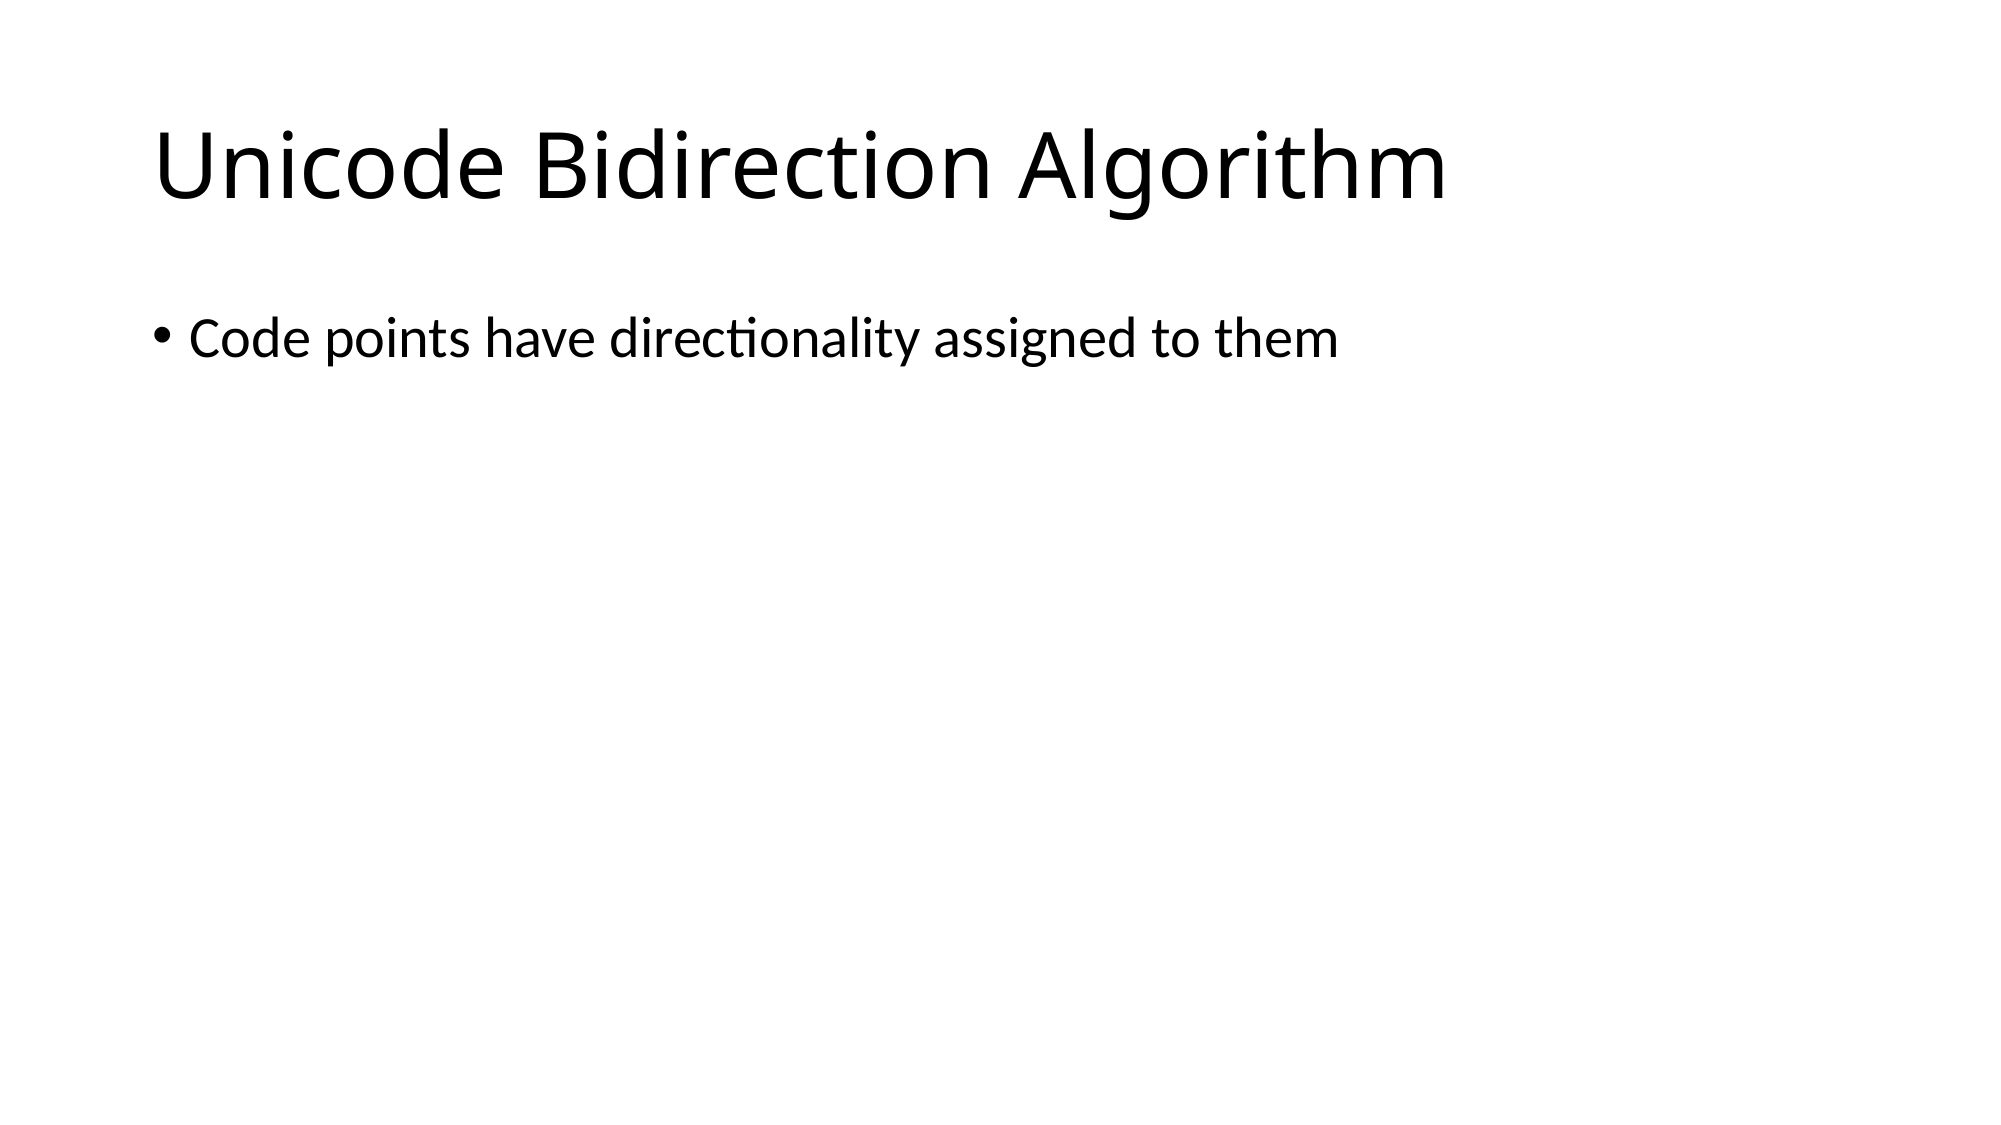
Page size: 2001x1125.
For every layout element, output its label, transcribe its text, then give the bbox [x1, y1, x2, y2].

list Code points have directionality assigned to them [137, 299, 1863, 1014]
title Unicode Bidirection Algorithm [137, 59, 1863, 278]
